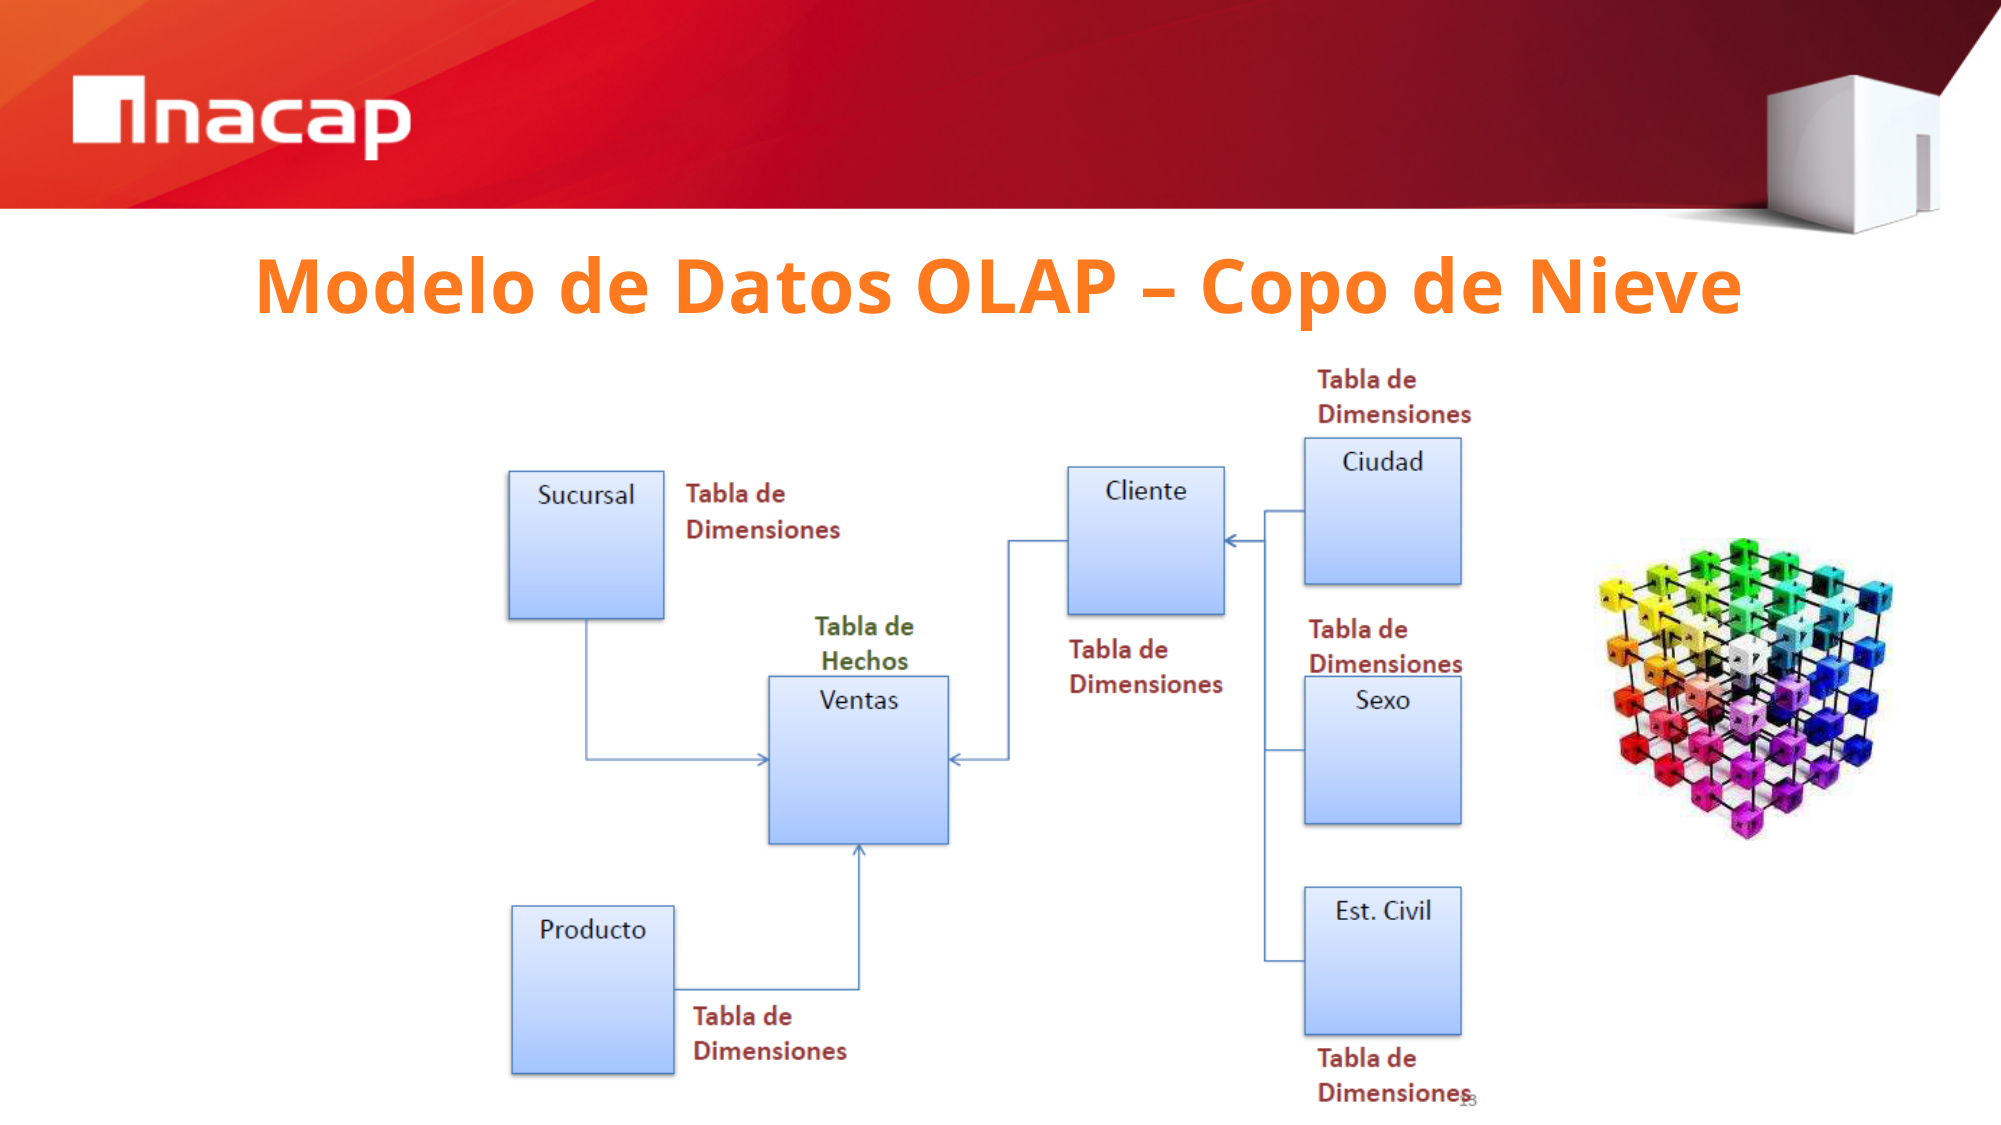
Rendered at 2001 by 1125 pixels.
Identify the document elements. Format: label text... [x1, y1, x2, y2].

picture [1594, 538, 1894, 841]
picture [0, 0, 2001, 247]
picture [490, 364, 1488, 1125]
title Modelo de Datos OLAP – Copo de Nieve [0, 247, 2000, 365]
